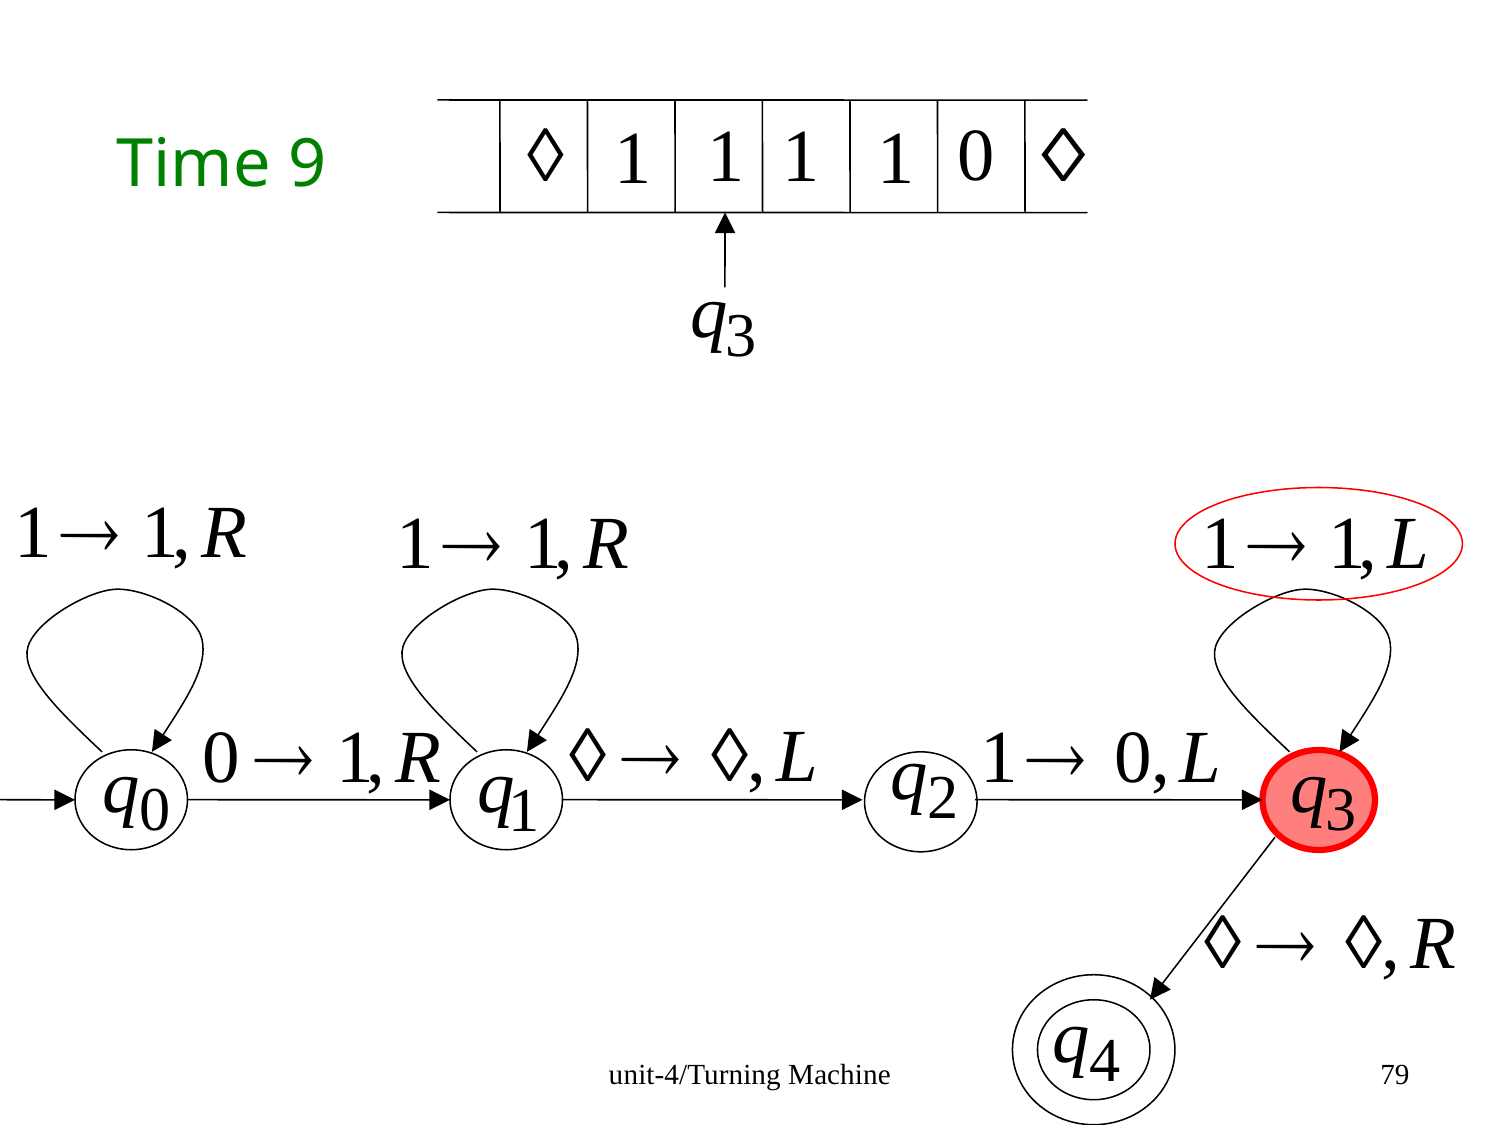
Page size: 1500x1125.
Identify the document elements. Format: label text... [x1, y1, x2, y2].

text_box [714, 212, 736, 273]
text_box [954, 123, 997, 187]
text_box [985, 726, 1226, 802]
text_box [687, 274, 759, 363]
text_box Time 9 [101, 112, 342, 208]
text_box [0, 789, 76, 811]
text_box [566, 724, 822, 800]
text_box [200, 725, 445, 801]
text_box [1287, 749, 1359, 838]
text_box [887, 736, 961, 823]
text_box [474, 749, 538, 836]
text_box [1012, 974, 1175, 1125]
text_box [450, 762, 470, 838]
text_box [825, 789, 863, 811]
footer unit-4/Turning Machine [512, 1042, 988, 1103]
text_box [1214, 597, 1391, 750]
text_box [99, 749, 173, 838]
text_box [1200, 911, 1462, 988]
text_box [1049, 1000, 1123, 1087]
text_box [619, 126, 647, 188]
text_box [401, 511, 634, 588]
text_box [110, 846, 153, 850]
text_box [1262, 762, 1283, 839]
text_box [1265, 596, 1372, 601]
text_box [1037, 124, 1088, 186]
text_box [1362, 768, 1375, 832]
slide_number 79 [1152, 1042, 1425, 1103]
text_box [1174, 487, 1463, 576]
text_box [401, 596, 579, 750]
text_box [1296, 846, 1341, 850]
text_box [75, 762, 95, 838]
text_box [881, 126, 910, 188]
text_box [1205, 511, 1434, 588]
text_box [524, 124, 567, 186]
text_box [19, 500, 252, 576]
text_box [176, 769, 188, 830]
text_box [712, 124, 740, 186]
text_box [1149, 940, 1195, 1000]
text_box [26, 589, 204, 750]
text_box [478, 760, 563, 850]
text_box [787, 124, 815, 186]
text_box [1229, 789, 1263, 811]
text_box [864, 765, 978, 852]
